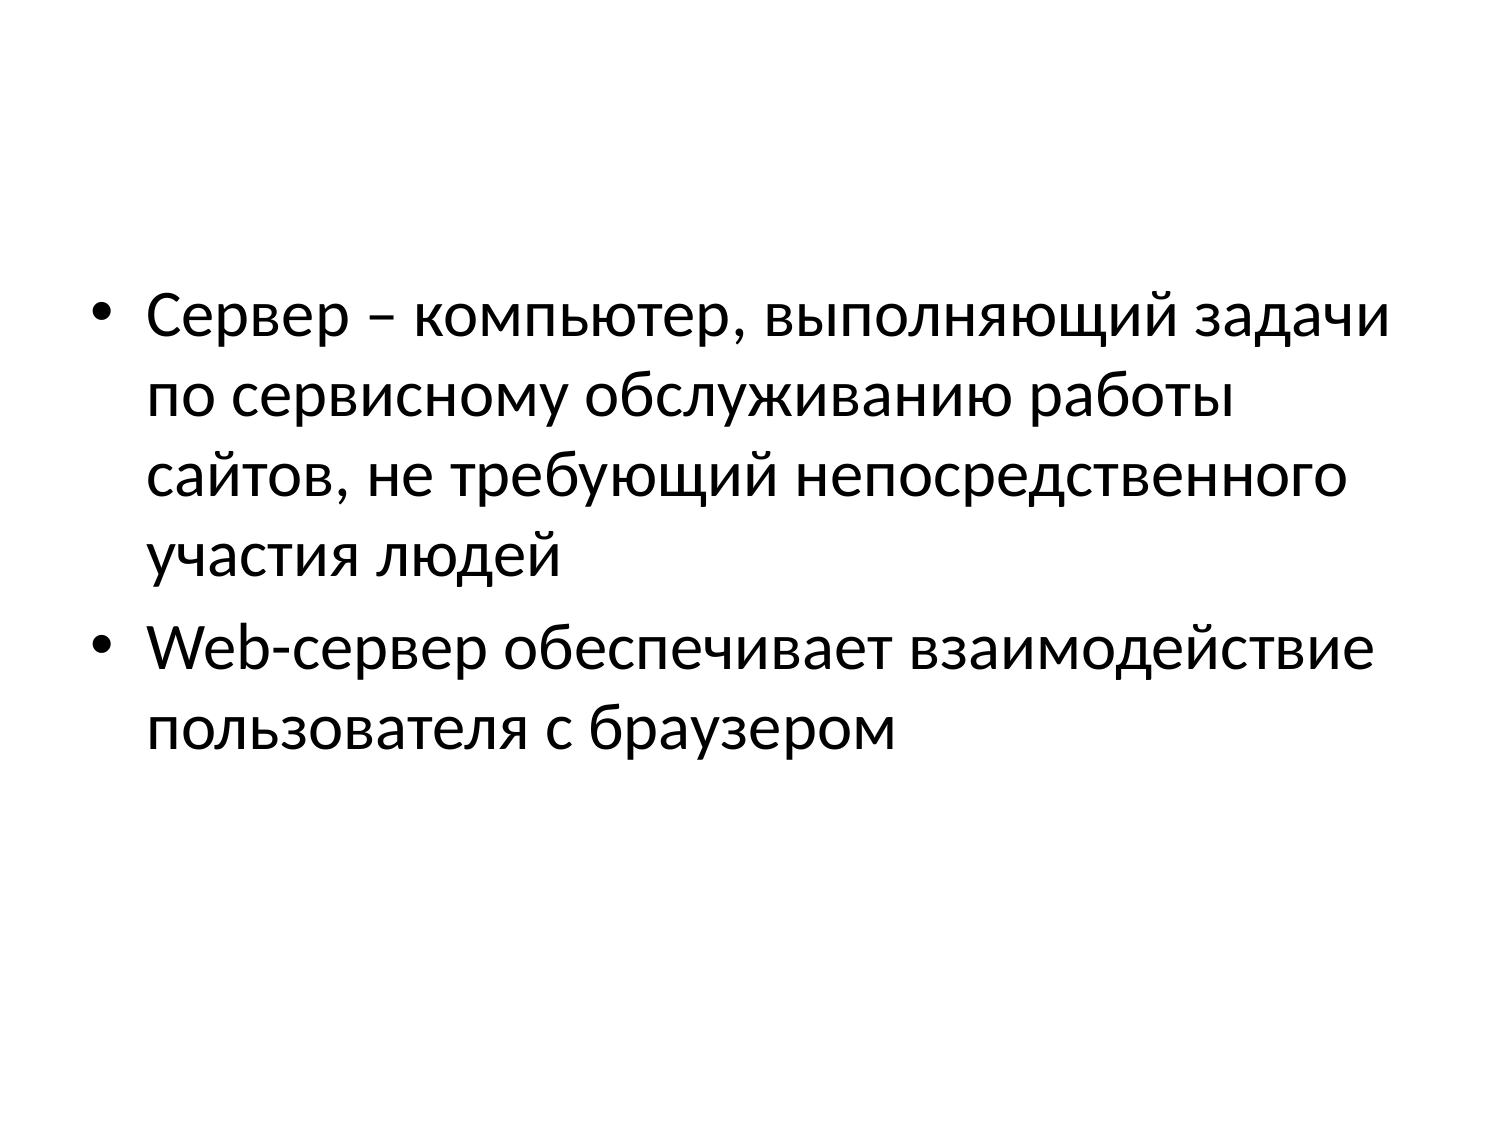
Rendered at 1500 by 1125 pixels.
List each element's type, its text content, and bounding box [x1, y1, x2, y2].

list Сервер – компьютер, выполняющий задачи по сервисному обслуживанию работы сайтов, не требующий непосредственного участия людей Web-сервер обеспечивает взаимодействие пользователя с браузером [75, 262, 1425, 1005]
